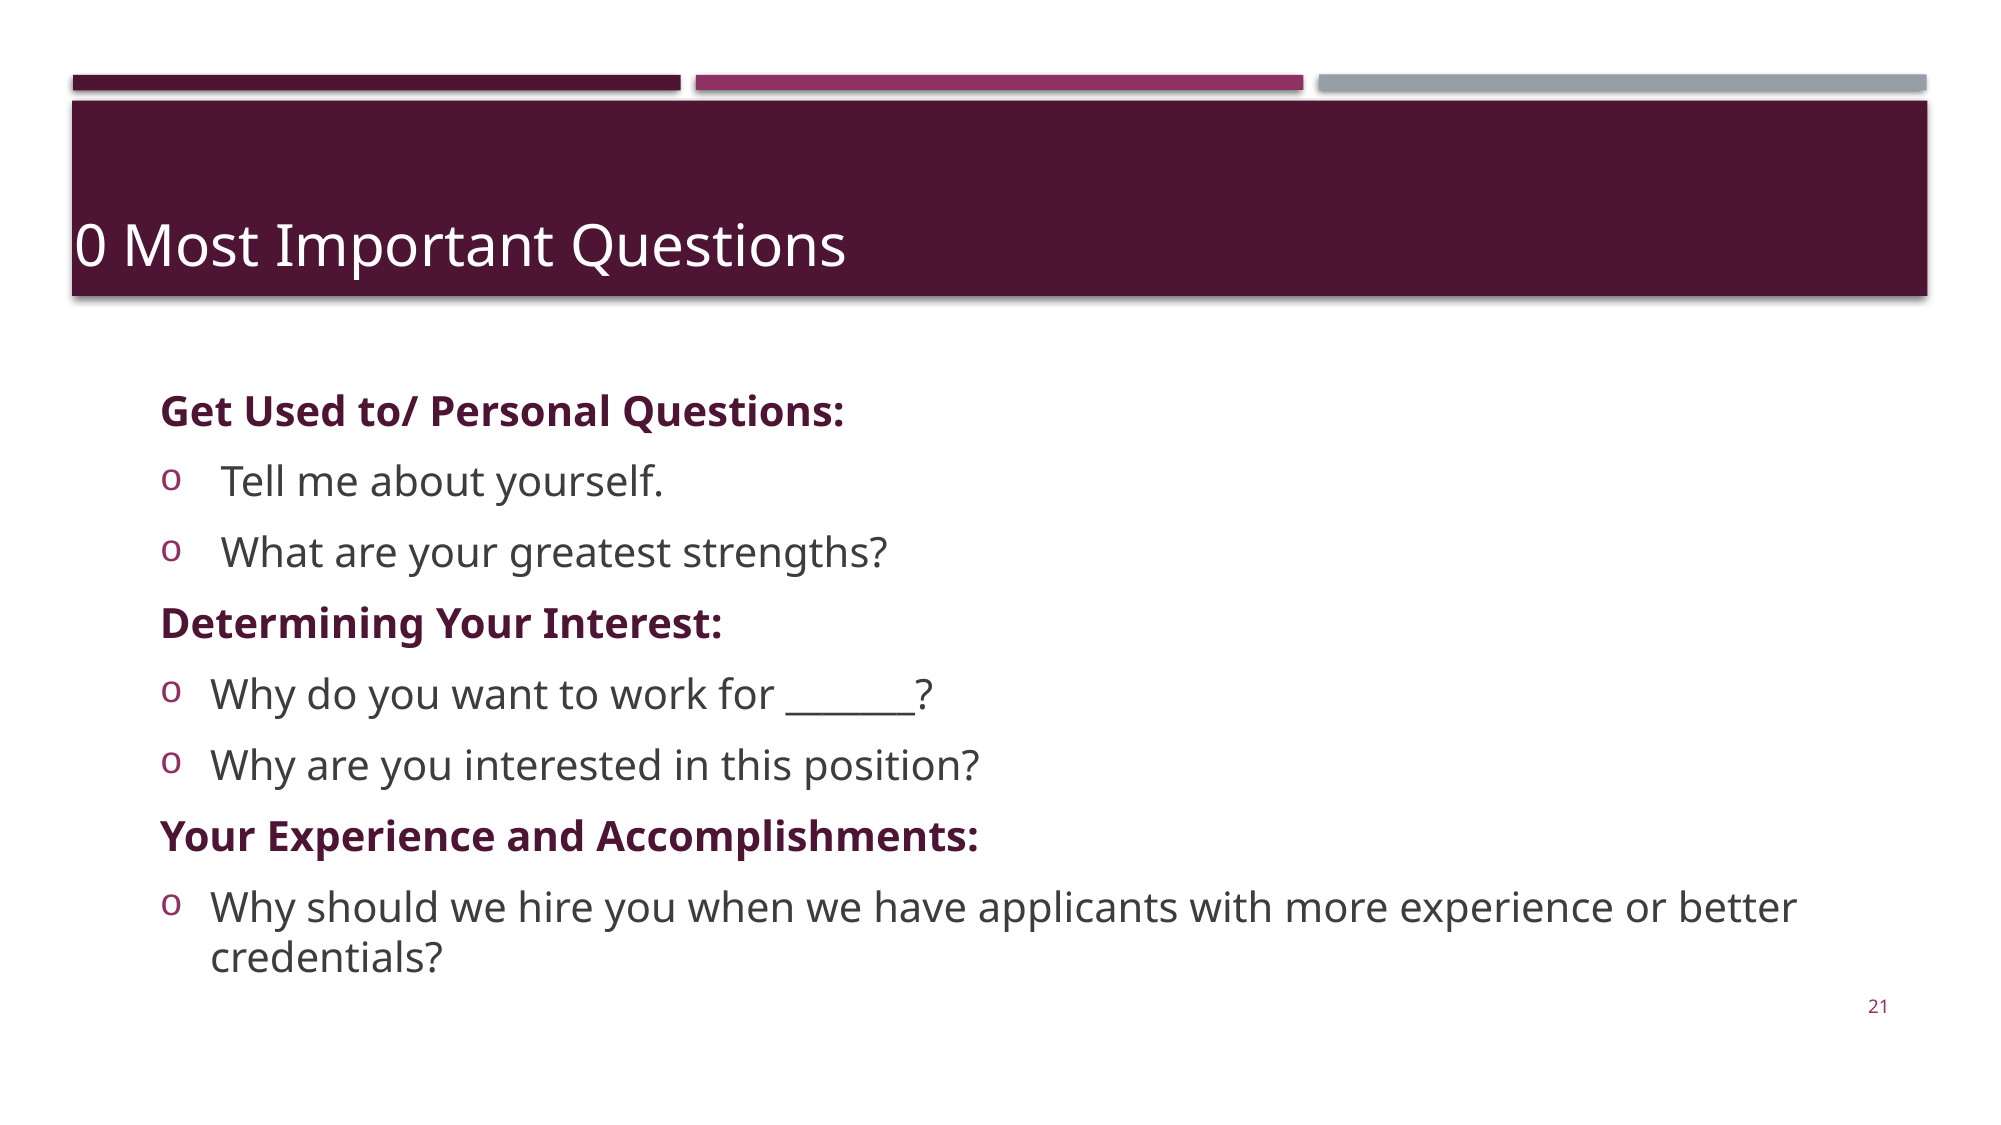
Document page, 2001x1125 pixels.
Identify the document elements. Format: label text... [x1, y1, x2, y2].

slide_number 21 [1732, 977, 1905, 1037]
text_box 10 Most Important Questions [26, 200, 863, 286]
list Get Used to/ Personal Questions: Tell me about yourself. What are your greatest strengths? Determining Your Interest: Why do you want to work for _______? Why are you interested in this position? Your Experience and Accomplishments: Why should we hire you when we have applicants with more experience or better credentials? [144, 448, 1819, 1125]
